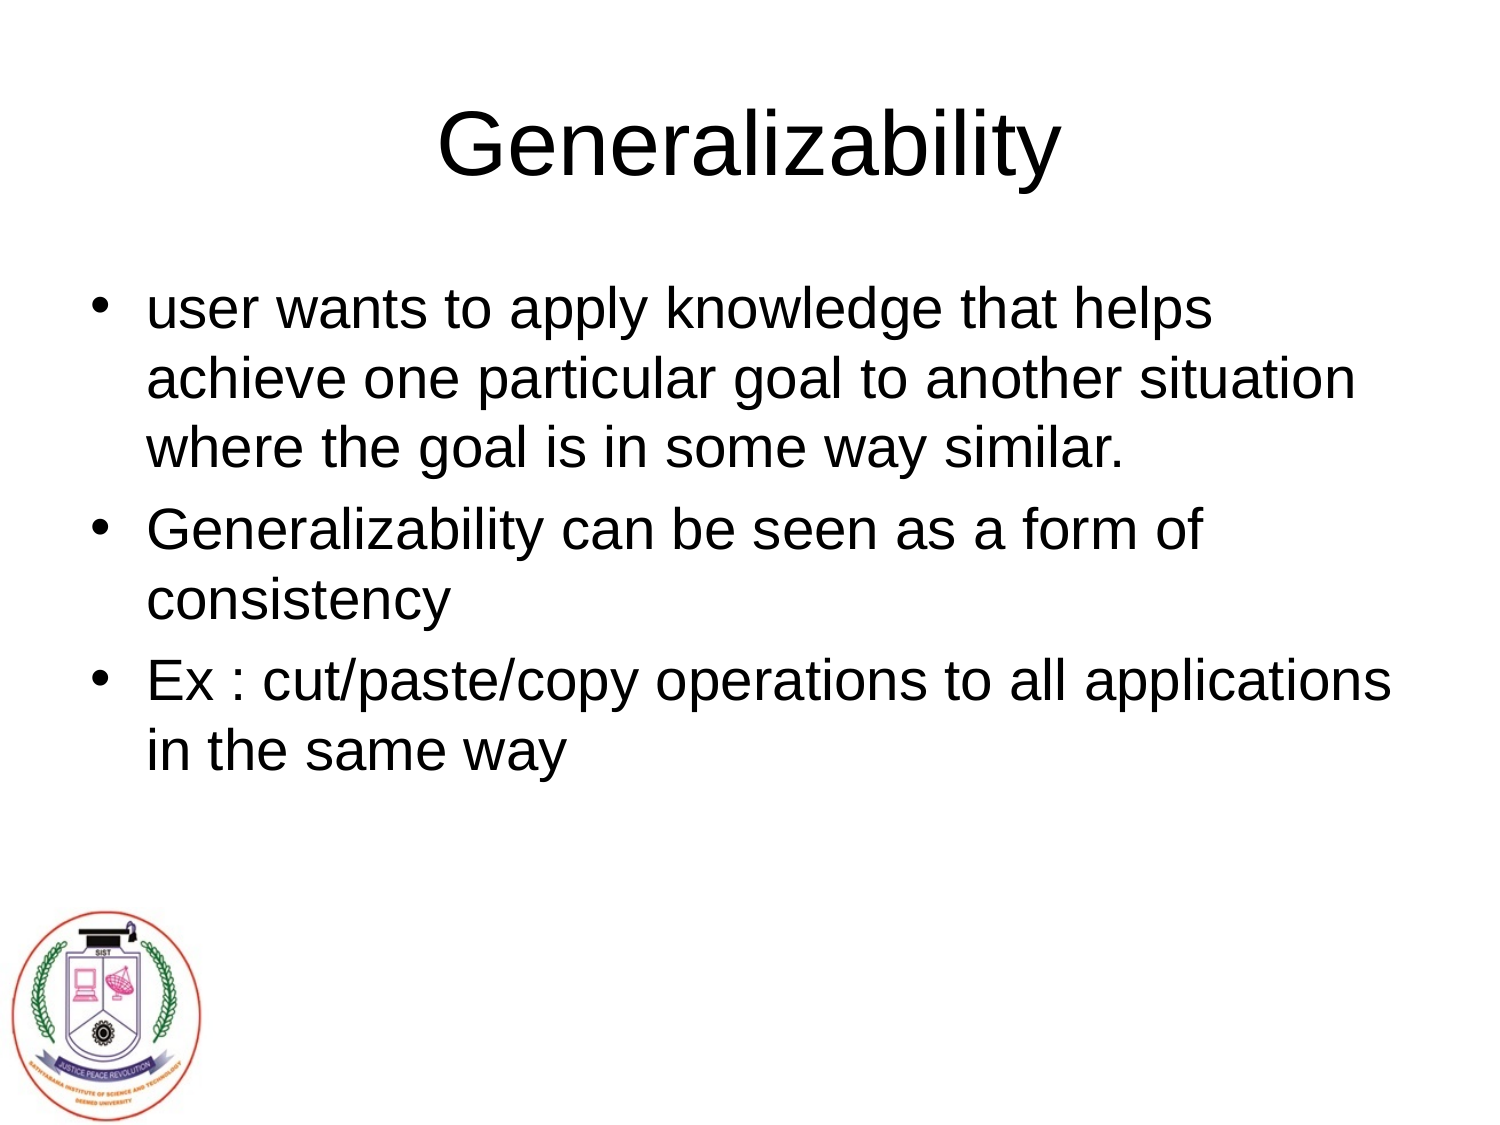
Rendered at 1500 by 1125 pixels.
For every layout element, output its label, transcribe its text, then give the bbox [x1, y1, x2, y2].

picture [0, 907, 213, 1125]
list user wants to apply knowledge that helps achieve one particular goal to another situation where the goal is in some way similar. Generalizability can be seen as a form of consistency Ex : cut/paste/copy operations to all applications in the same way [75, 262, 1425, 1038]
title Generalizability [75, 45, 1425, 233]
